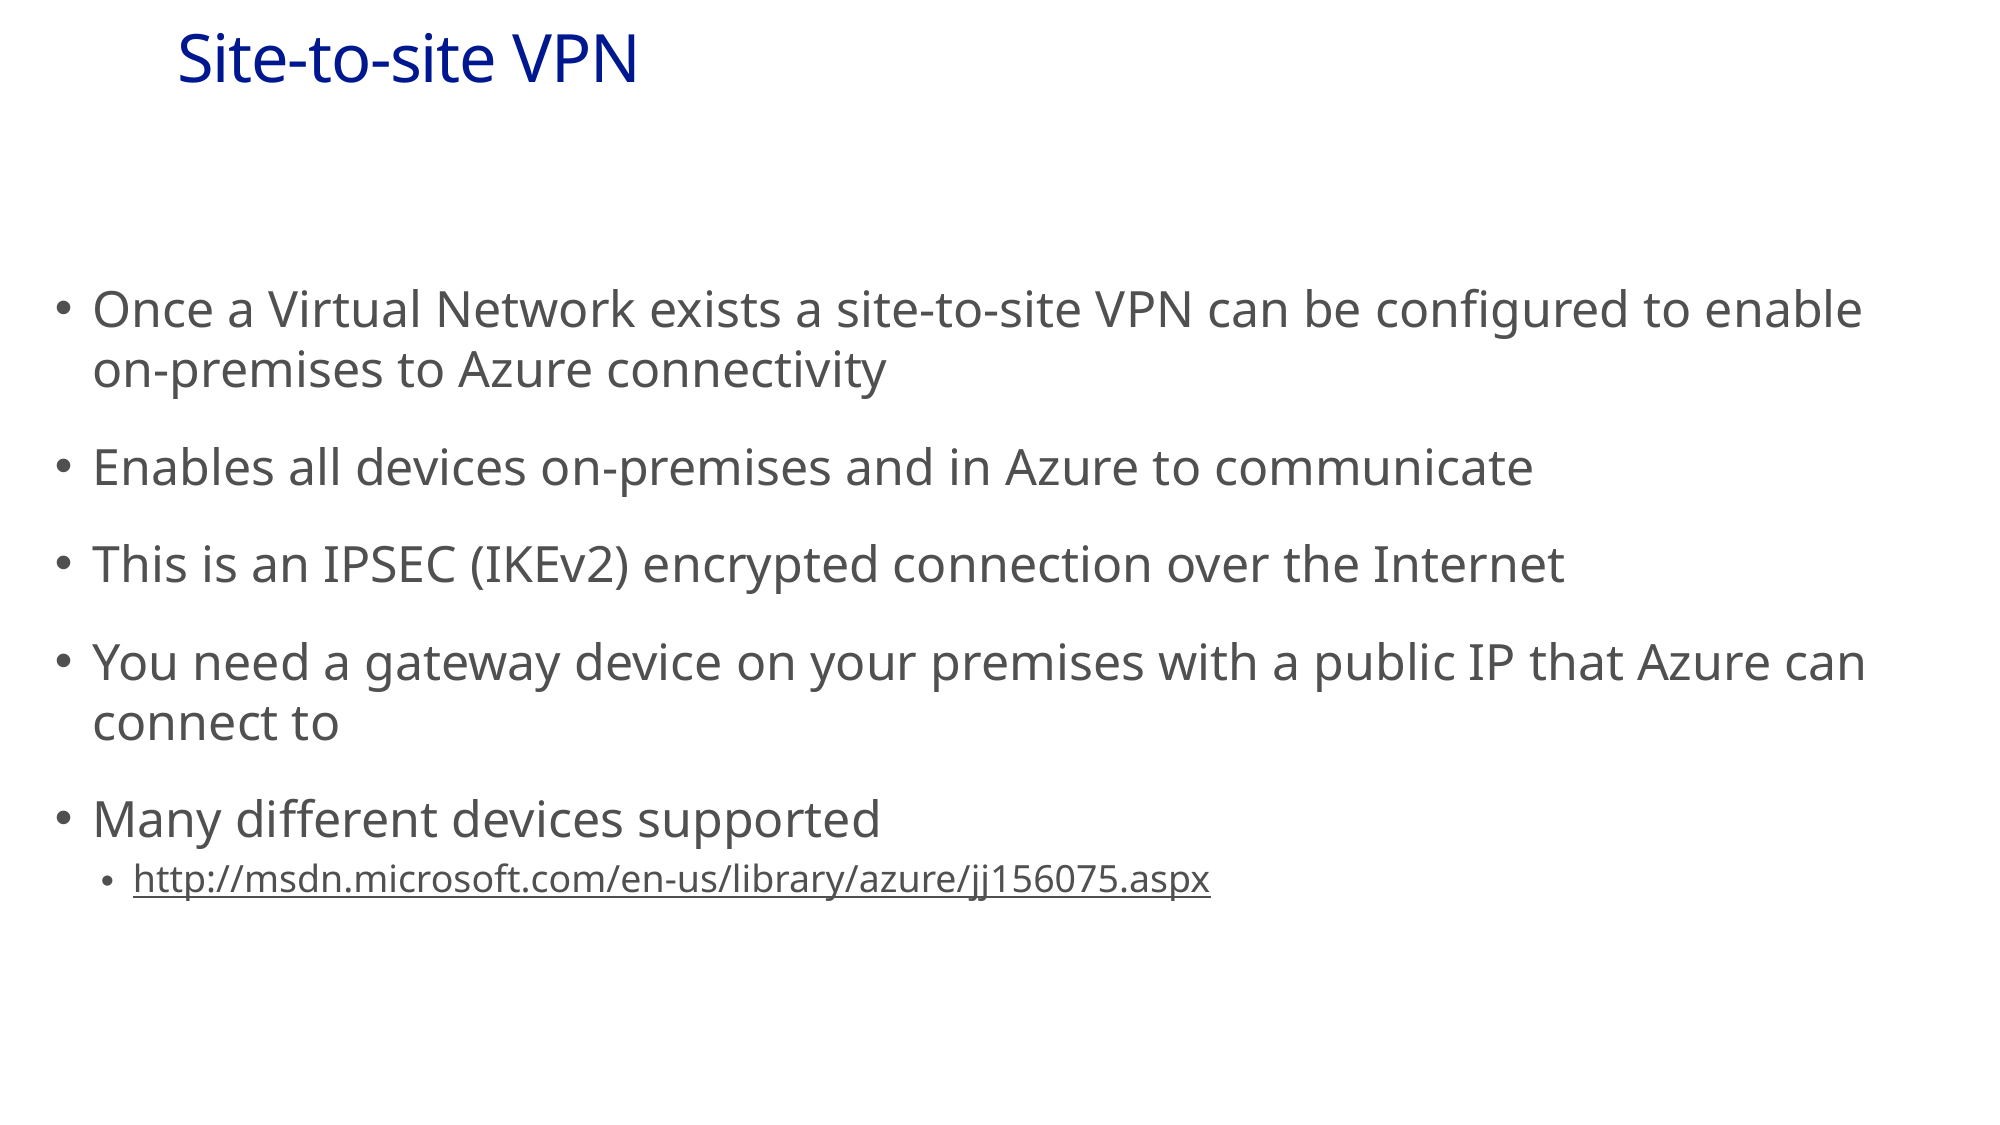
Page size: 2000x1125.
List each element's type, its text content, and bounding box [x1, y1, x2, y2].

title Site-to-site VPN [124, 0, 2000, 106]
list Once a Virtual Network exists a site-to-site VPN can be configured to enable on-premises to Azure connectivity Enables all devices on-premises and in Azure to communicate This is an IPSEC (IKEv2) encrypted connection over the Internet You need a gateway device on your premises with a public IP that Azure can connect to Many different devices supported http://msdn.microsoft.com/en-us/library/azure/jj156075.aspx [24, 262, 1975, 1011]
